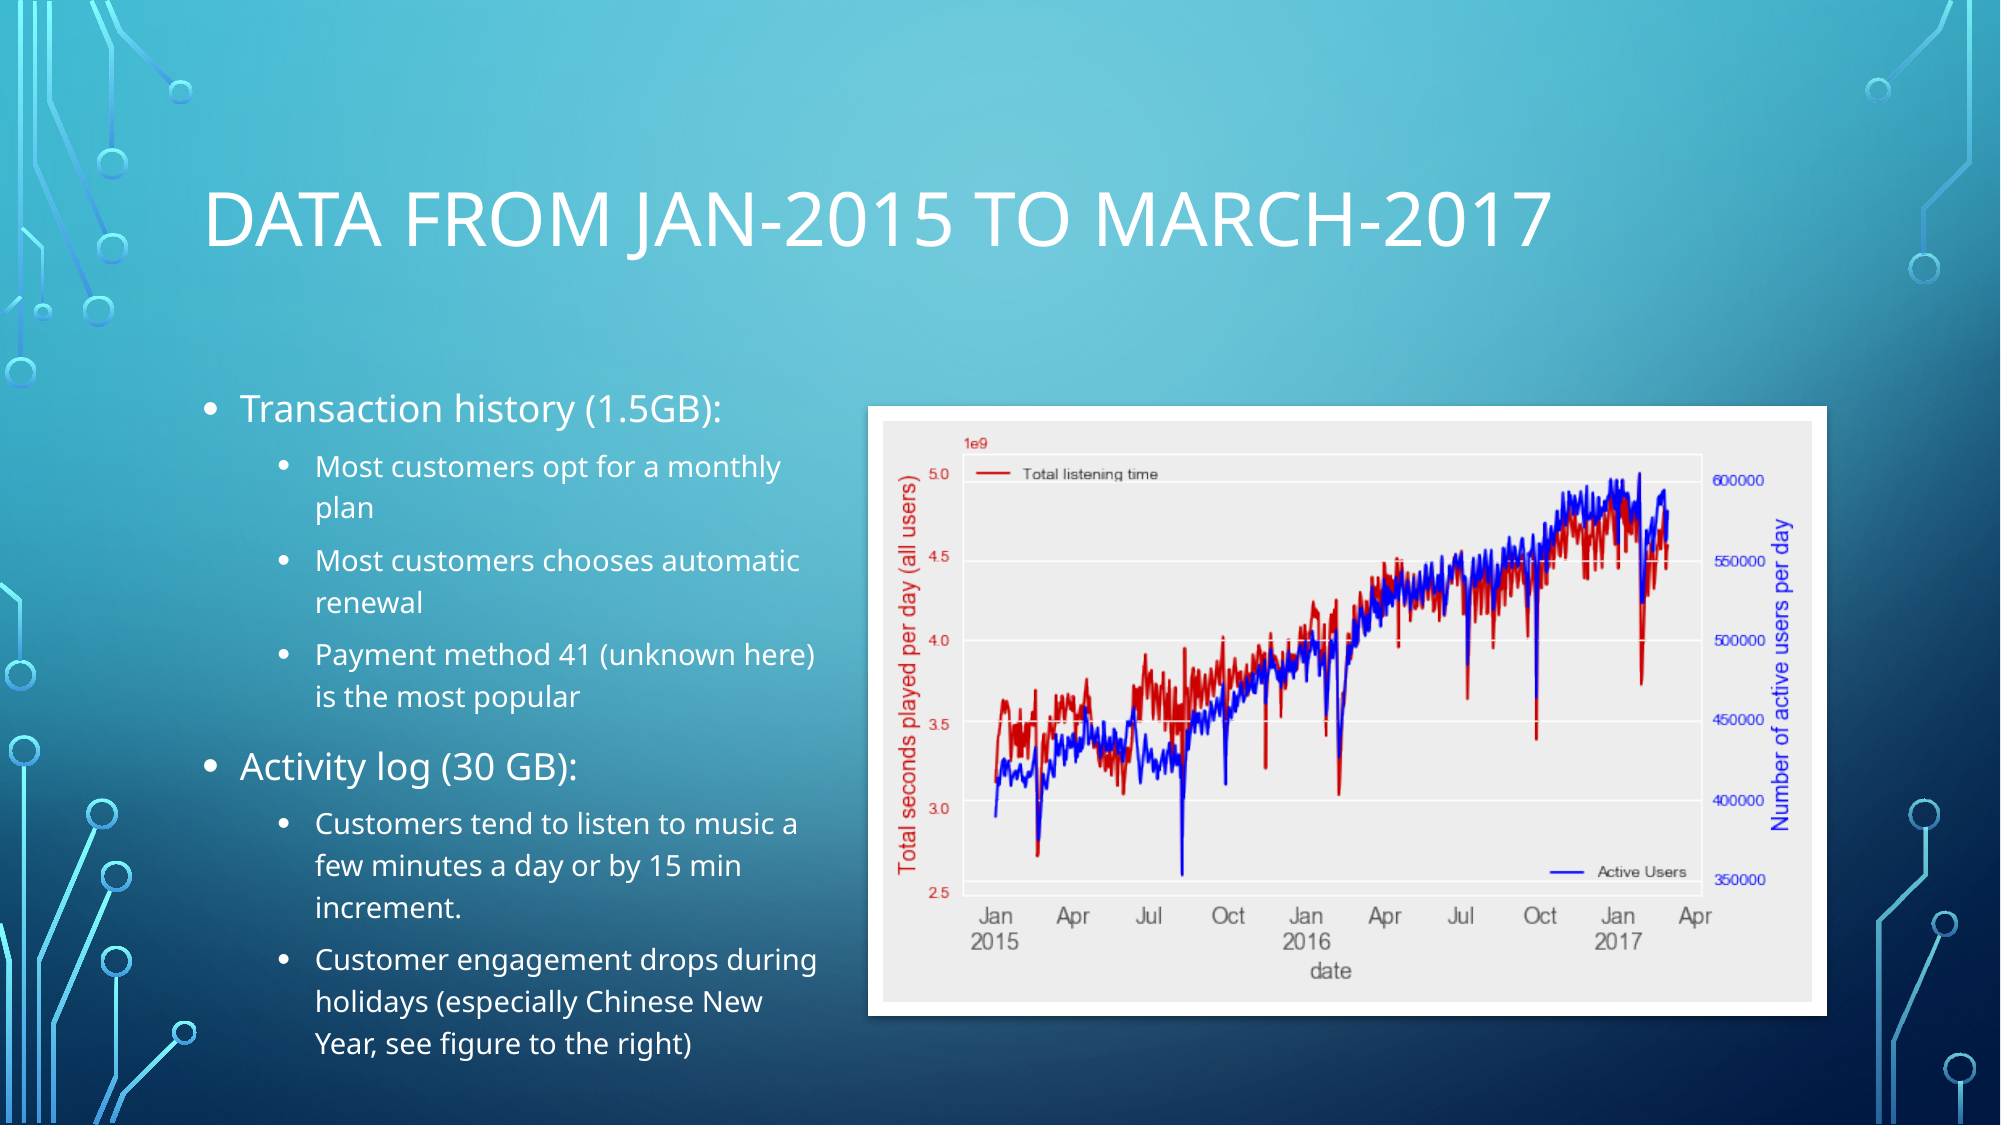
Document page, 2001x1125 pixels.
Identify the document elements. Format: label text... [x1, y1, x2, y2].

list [882, 420, 1813, 1003]
text_box Transaction history (1.5GB): Most customers opt for a monthly plan Most customers chooses automatic renewal Payment method 41 (unknown here) is the most popular Activity log (30 GB): Customers tend to listen to music a few minutes a day or by 15 min increment. Customer engagement drops during holidays (especially Chinese New Year, see figure to the right) [187, 369, 844, 1048]
title Data FROM Jan-2015 to March-2017 [187, 101, 1813, 344]
